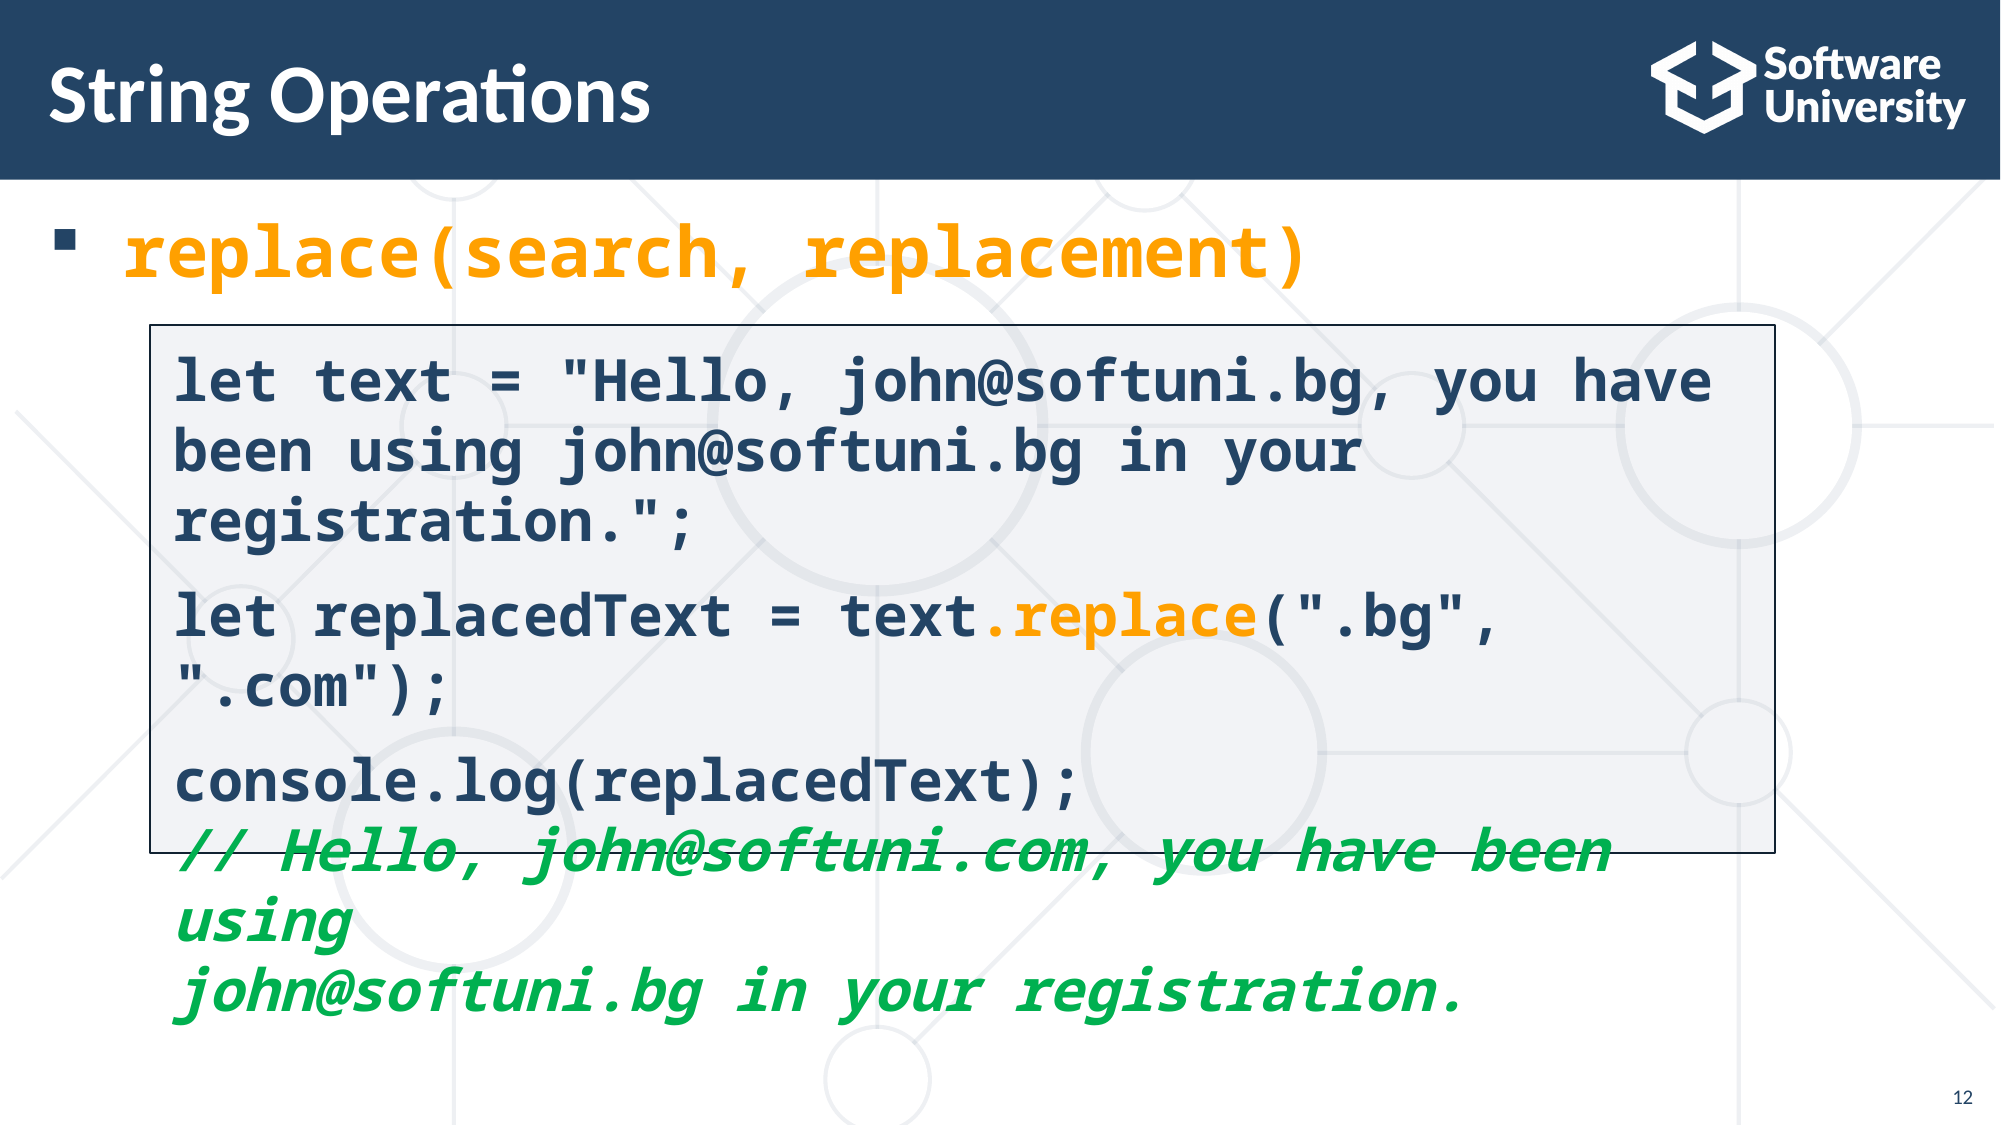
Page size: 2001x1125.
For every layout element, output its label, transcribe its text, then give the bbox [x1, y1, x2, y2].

title String Operations [31, 16, 1625, 162]
picture [1651, 41, 1966, 134]
list replace(search, replacement) [31, 196, 1969, 1109]
text_box 12 [1927, 1067, 1989, 1117]
list let text = "Hello, john@softuni.bg, you have been using john@softuni.bg in your registration."; let replacedText = text.replace(".bg", ".com"); console.log(replacedText); // Hello, john@softuni.com, you have been using john@softuni.bg in your registration. [149, 324, 1776, 854]
